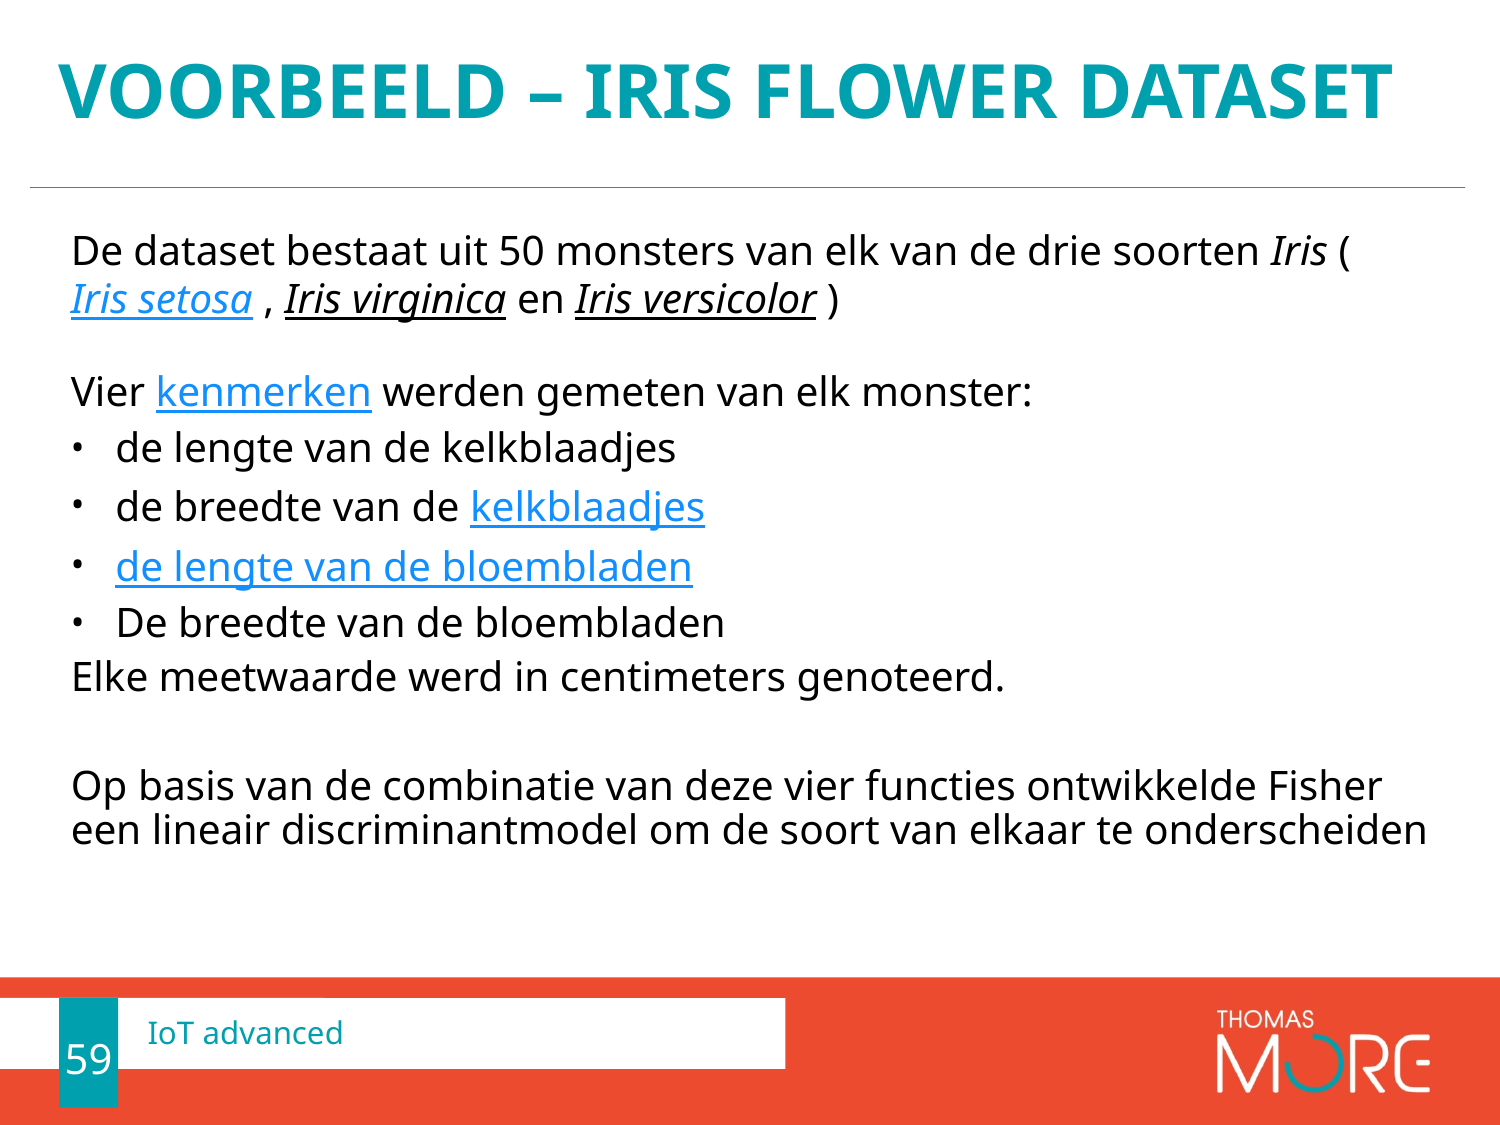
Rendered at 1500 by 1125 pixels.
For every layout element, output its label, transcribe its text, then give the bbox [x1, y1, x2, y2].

slide_number 59 [59, 998, 119, 1108]
picture [1187, 980, 1459, 1122]
title Voorbeeld – IRIS FLOWER DATASET [0, 0, 1500, 188]
footer IoT advanced [123, 998, 786, 1069]
list De dataset bestaat uit 50 monsters van elk van de drie soorten Iris ( Iris setosa , Iris virginica en Iris versicolor ) Vier kenmerken werden gemeten van elk monster: de lengte van de kelkblaadjes de breedte van de kelkblaadjes de lengte van de bloembladen De breedte van de bloembladen Elke meetwaarde werd in centimeters genoteerd. Op basis van de combinatie van deze vier functies ontwikkelde Fisher een lineair discriminantmodel om de soort van elkaar te onderscheiden [0, 188, 1500, 916]
